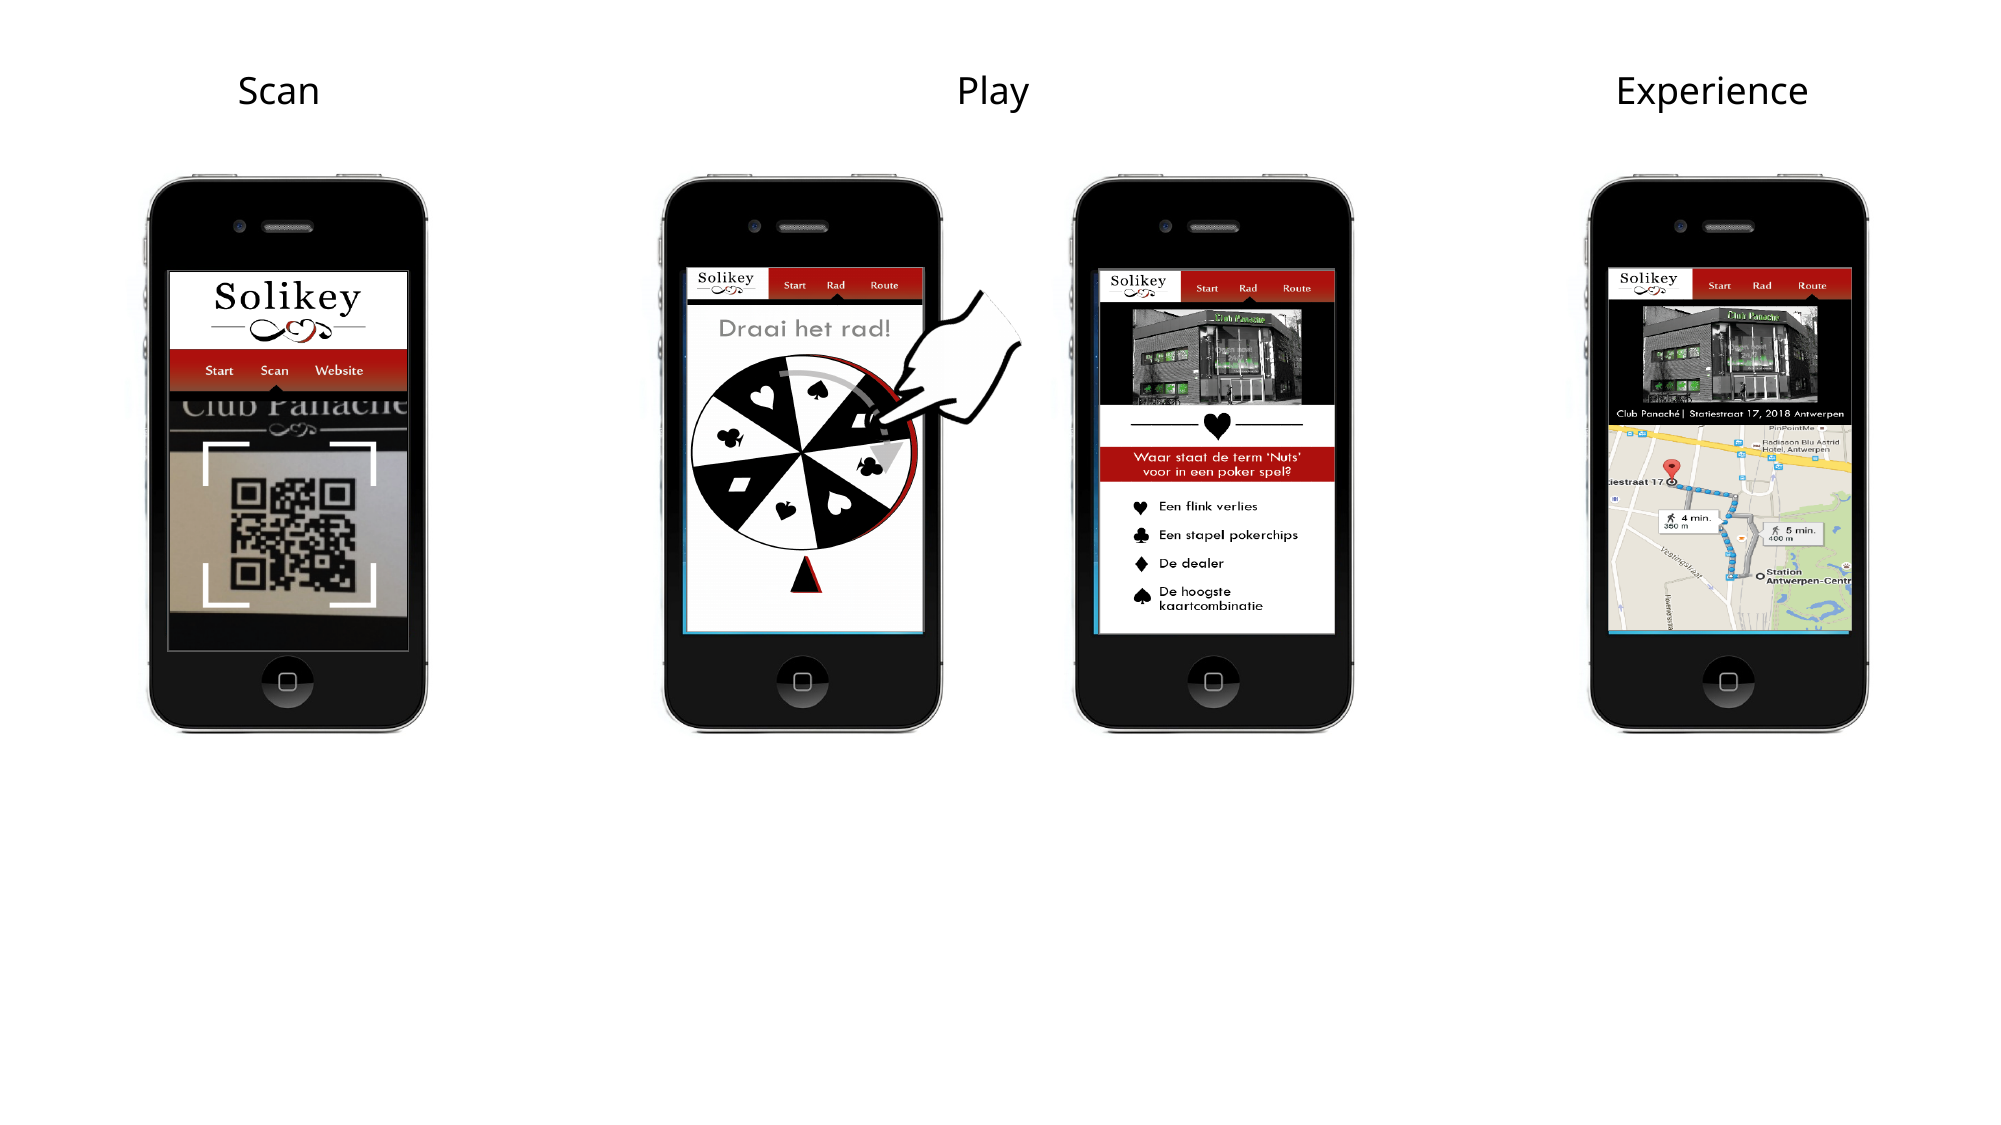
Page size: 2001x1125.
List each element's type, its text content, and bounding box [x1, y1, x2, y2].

picture [1555, 100, 1887, 820]
picture [115, 100, 446, 820]
text_box Play [941, 59, 1045, 100]
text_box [629, 100, 1372, 820]
text_box Experience [1600, 59, 1825, 100]
text_box Scan [223, 59, 346, 100]
